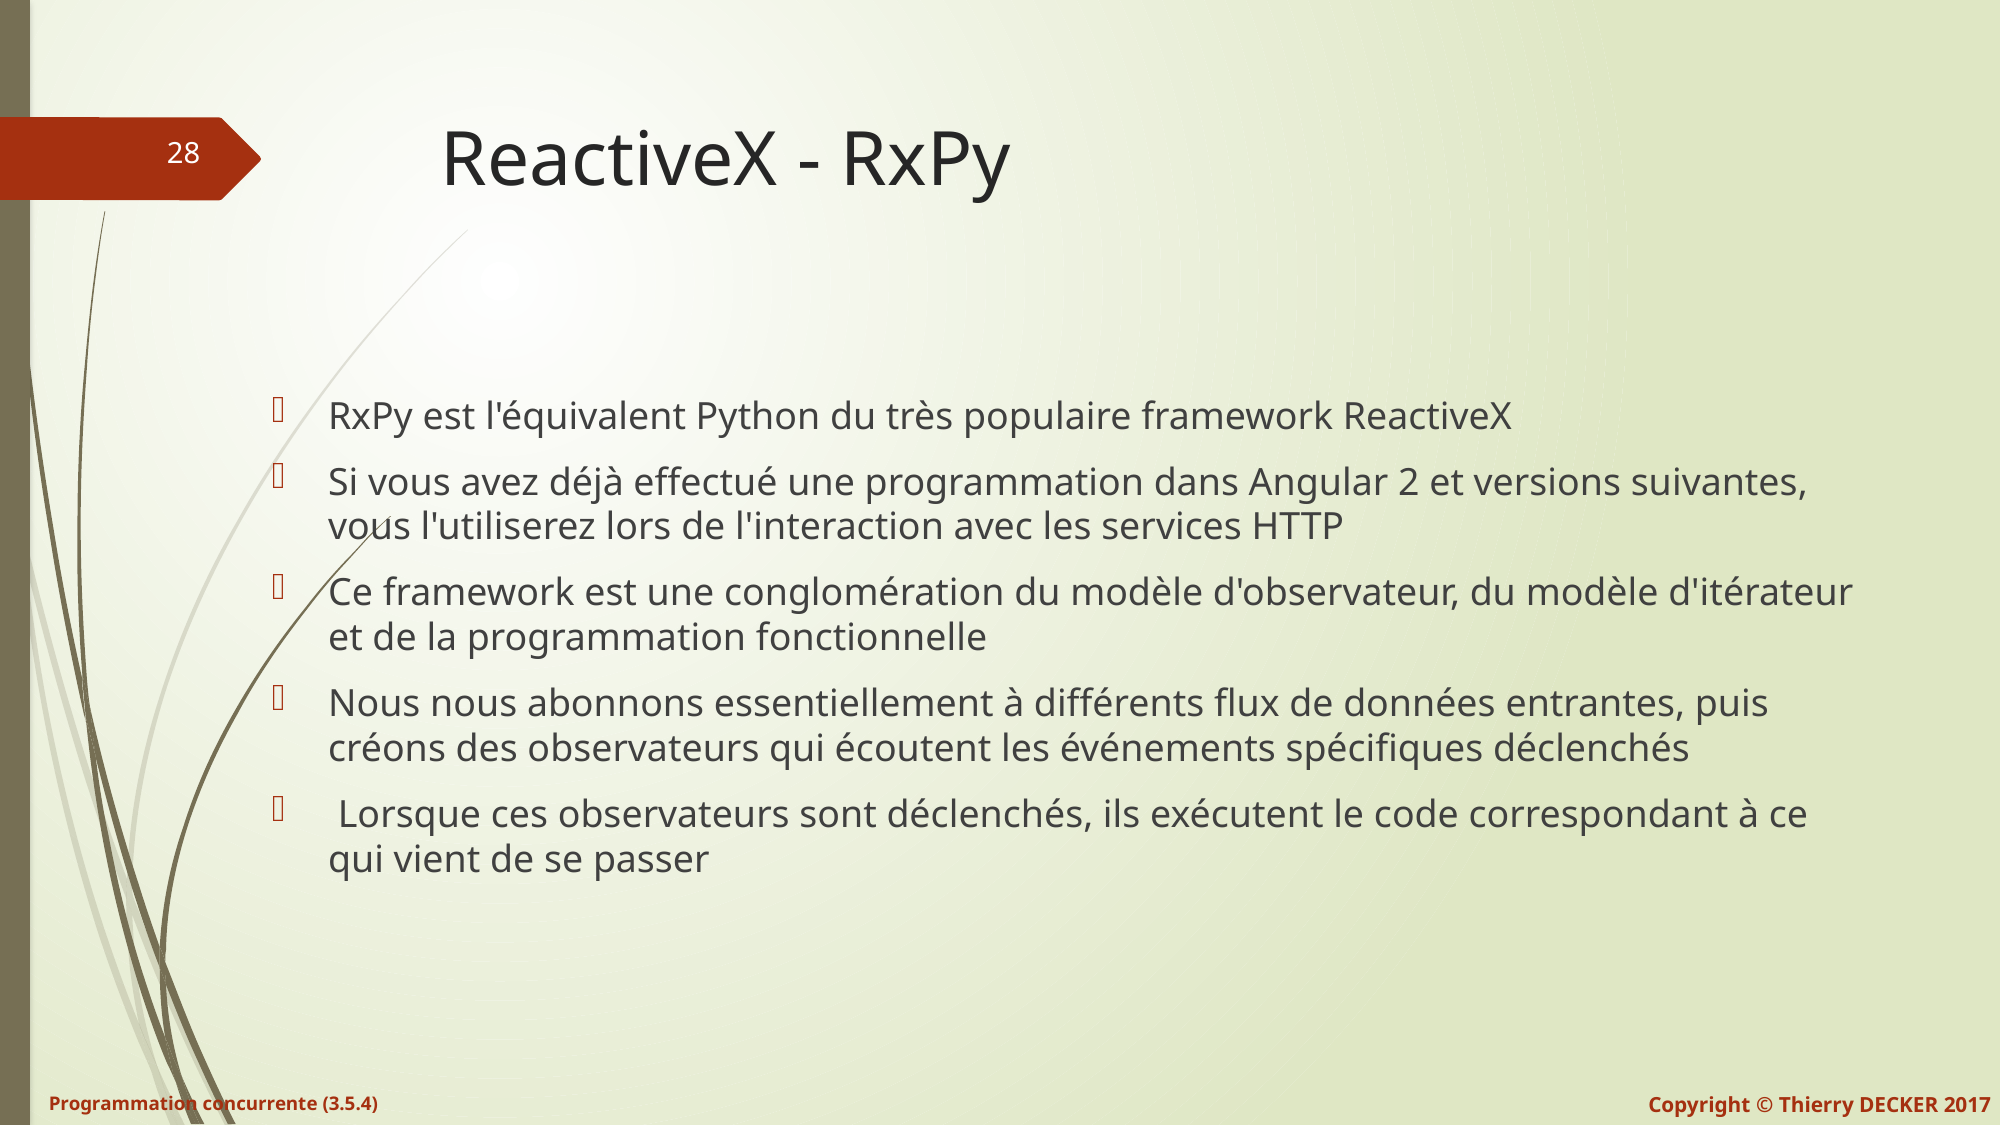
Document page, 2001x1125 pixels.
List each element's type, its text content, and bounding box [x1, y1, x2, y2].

title ReactiveX - RxPy [425, 102, 1888, 240]
list RxPy est l'équivalent Python du très populaire framework ReactiveX Si vous avez déjà effectué une programmation dans Angular 2 et versions suivantes, vous l'utiliserez lors de l'interaction avec les services HTTP Ce framework est une conglomération du modèle d'observateur, du modèle d'itérateur et de la programmation fonctionnelle Nous nous abonnons essentiellement à différents flux de données entrantes, puis créons des observateurs qui écoutent les événements spécifiques déclenchés Lorsque ces observateurs sont déclenchés, ils exécutent le code correspondant à ce qui vient de se passer [256, 251, 1888, 1020]
